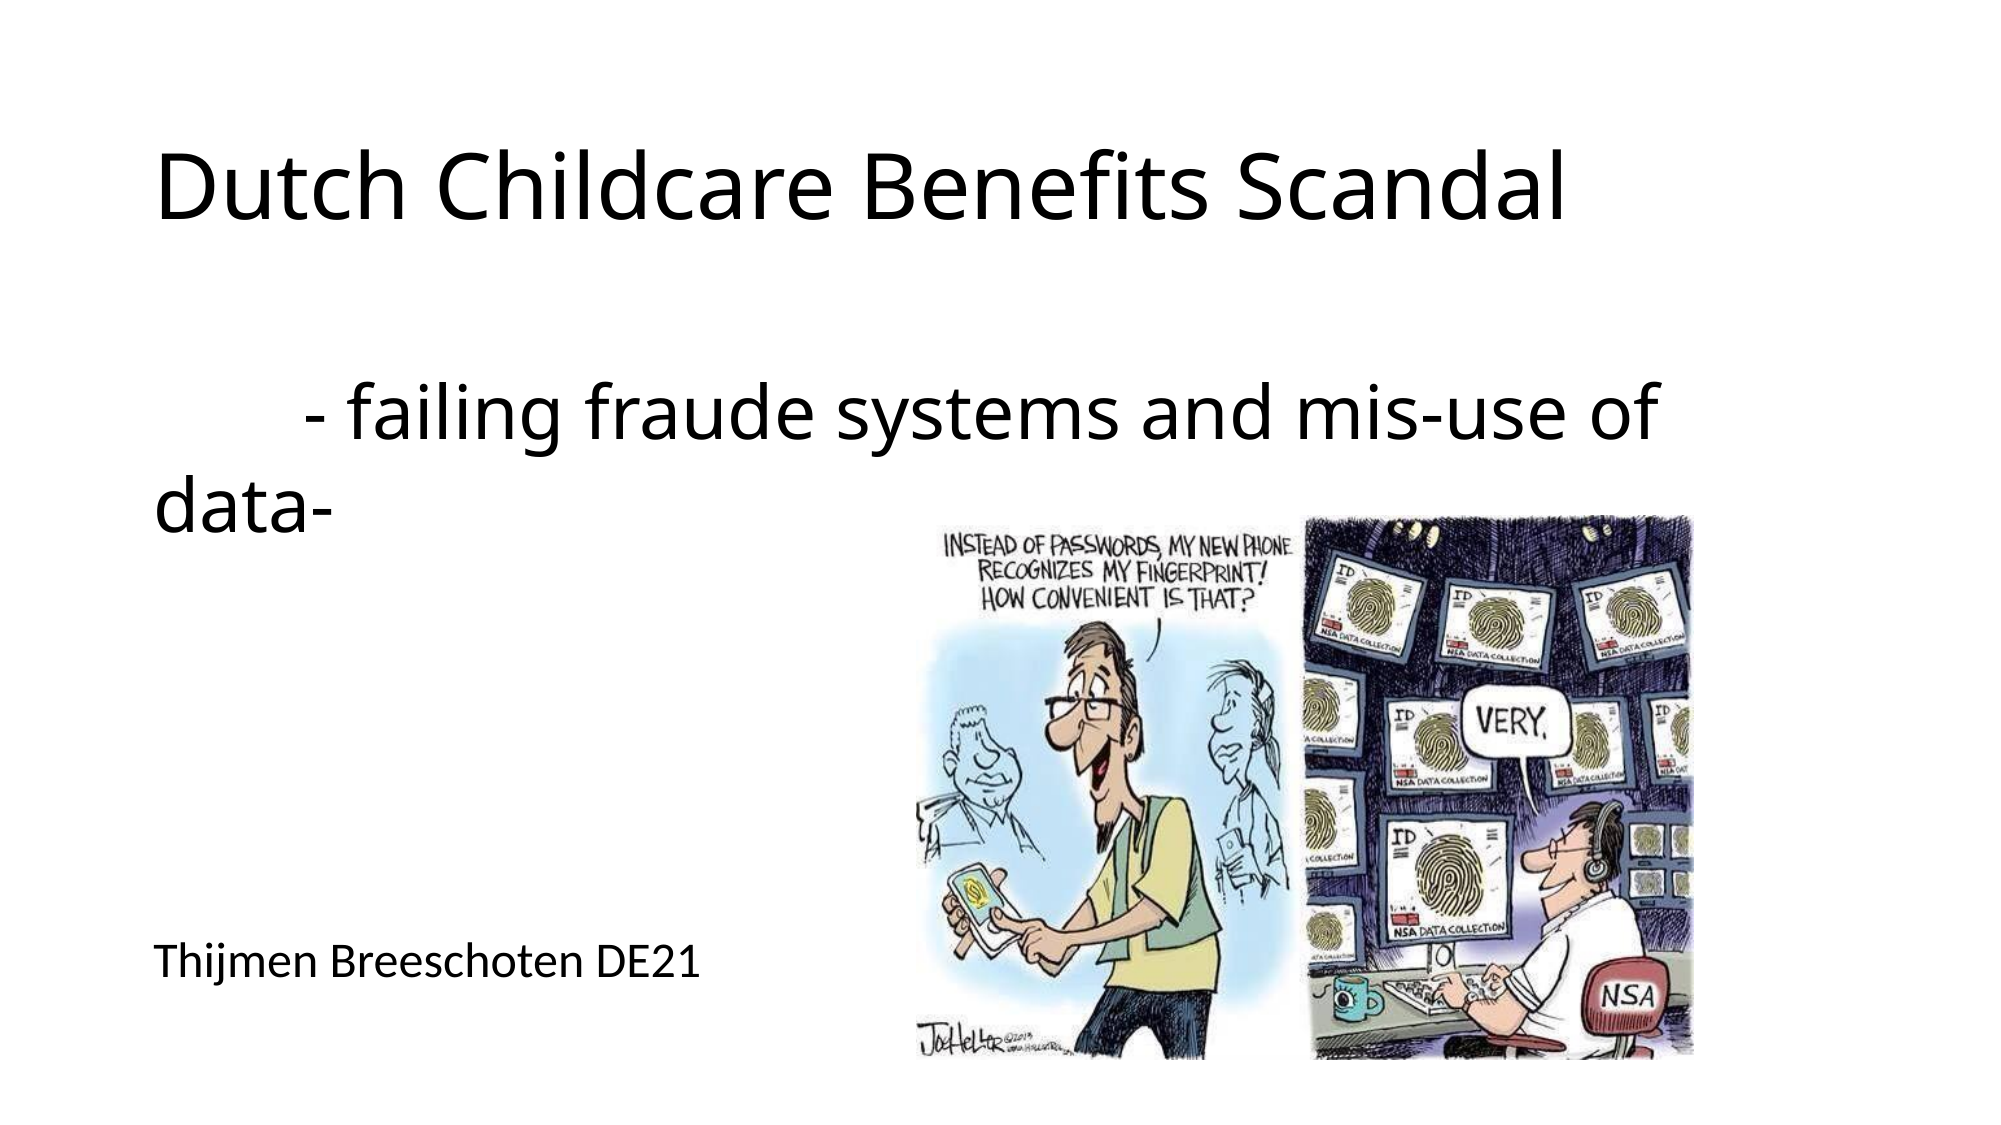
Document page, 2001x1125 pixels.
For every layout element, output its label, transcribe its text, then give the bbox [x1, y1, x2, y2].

text_box Dutch Childcare Benefits Scandal - failing fraude systems and mis-use of data- Thijmen Breeschoten DE21 [138, 120, 1825, 1086]
picture [916, 515, 1694, 1060]
